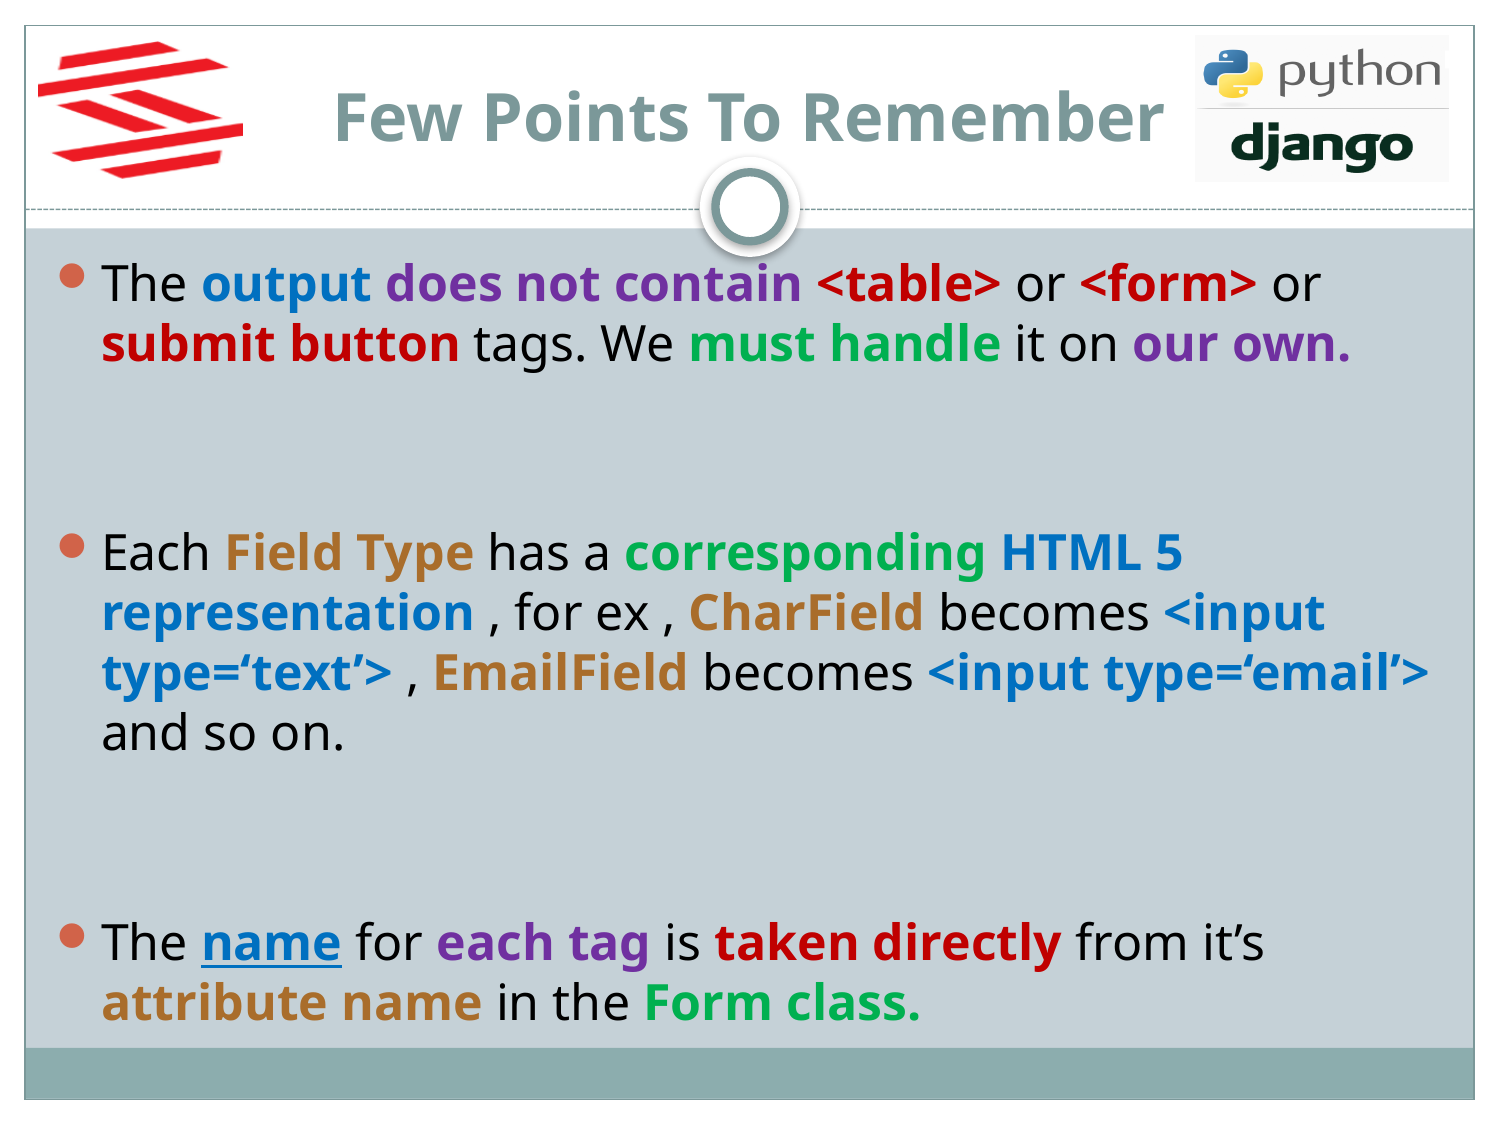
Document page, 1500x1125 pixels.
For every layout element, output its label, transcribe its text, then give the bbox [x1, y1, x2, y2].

list The output does not contain <table> or <form> or submit button tags. We must handle it on our own. Each Field Type has a corresponding HTML 5 representation , for ex , CharField becomes <input type=‘text’> , EmailField becomes <input type=‘email’> and so on. The name for each tag is taken directly from it’s attribute name in the Form class. [41, 243, 1471, 1125]
picture [37, 40, 243, 185]
title Few Points To Remember [237, 37, 1190, 162]
picture [1195, 34, 1449, 183]
